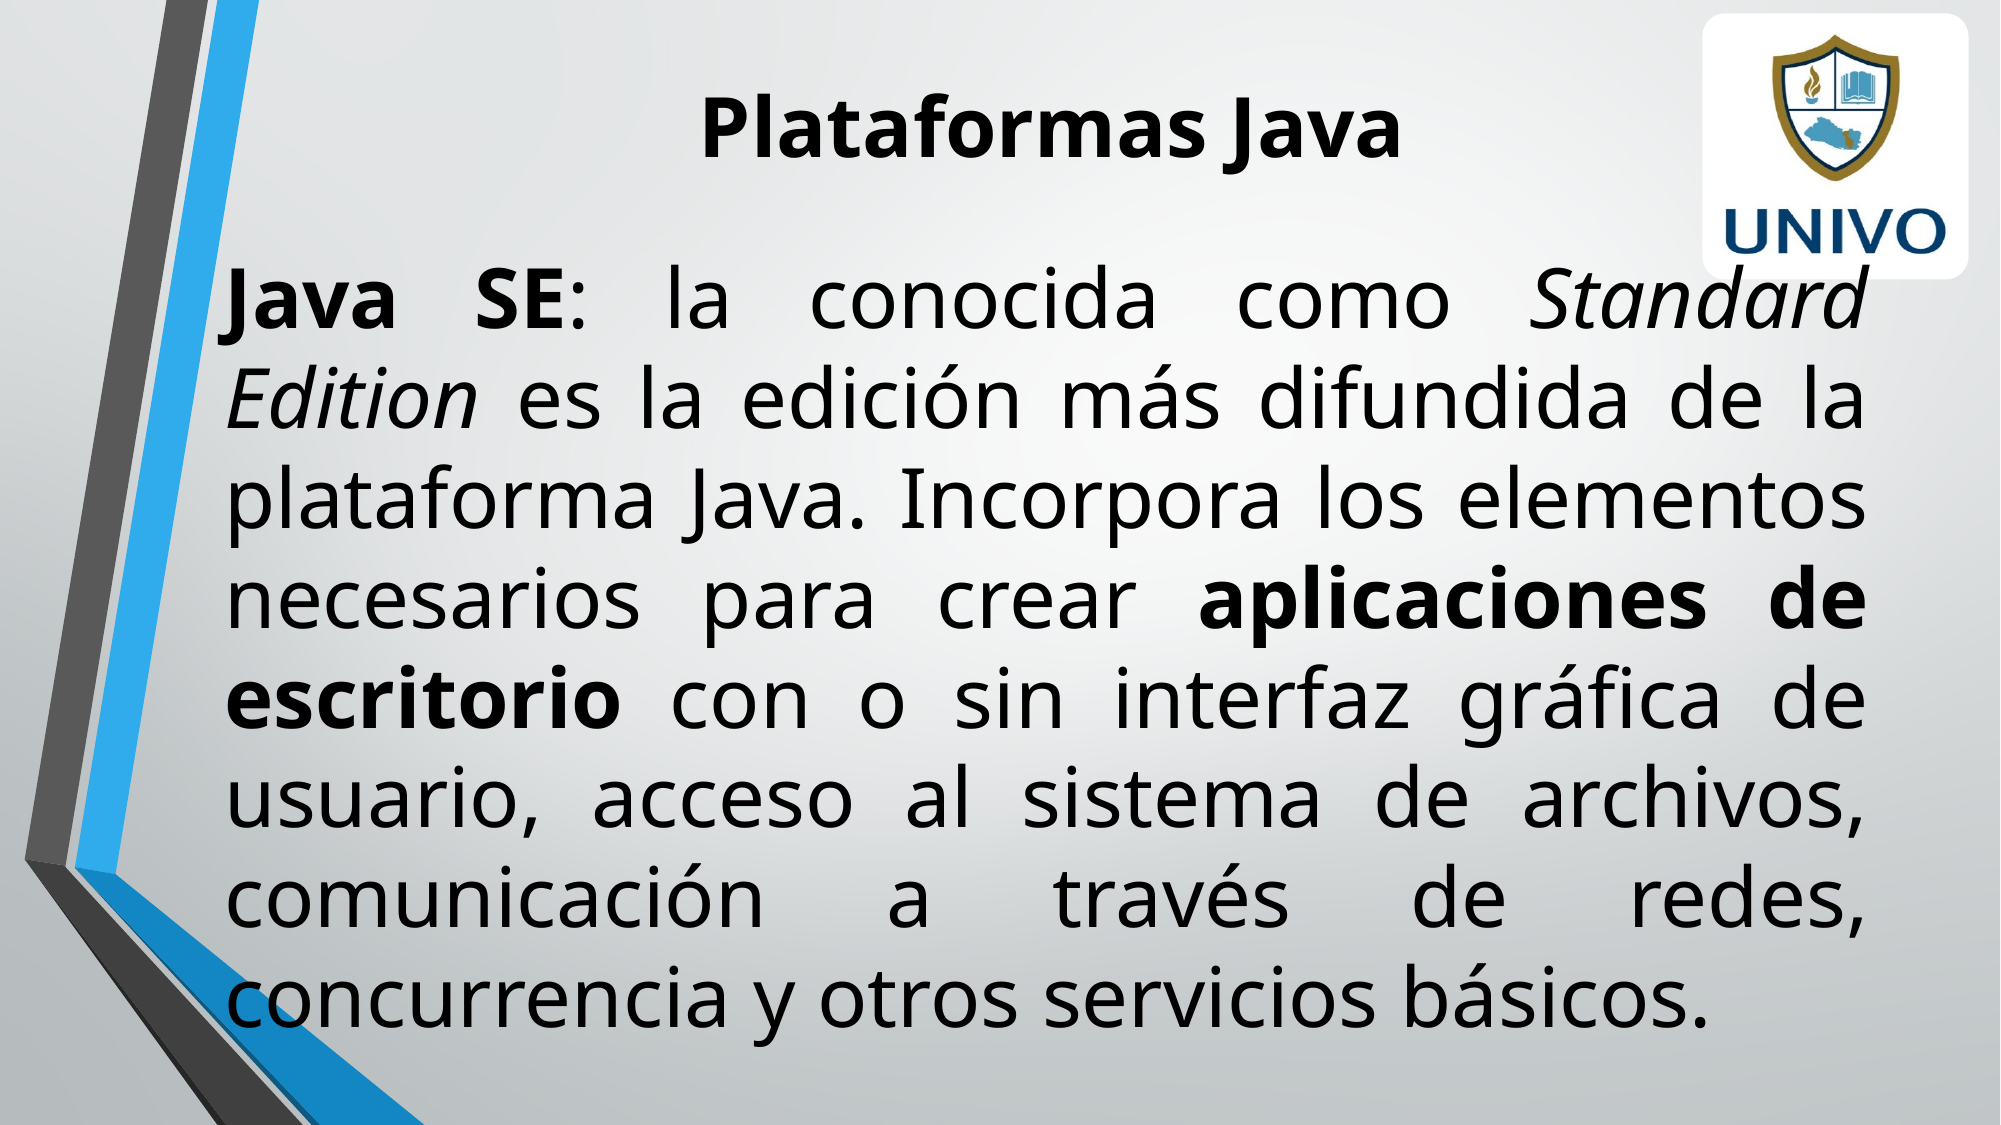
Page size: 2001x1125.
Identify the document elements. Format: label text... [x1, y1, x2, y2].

list Java SE: la conocida como Standard Edition es la edición más difundida de la plataforma Java. Incorpora los elementos necesarios para crear aplicaciones de escritorio con o sin interfaz gráfica de usuario, acceso al sistema de archivos, comunicación a través de redes, concurrencia y otros servicios básicos. [209, 235, 1885, 1055]
picture [1702, 13, 1969, 280]
title Plataformas Java [241, 63, 1702, 185]
